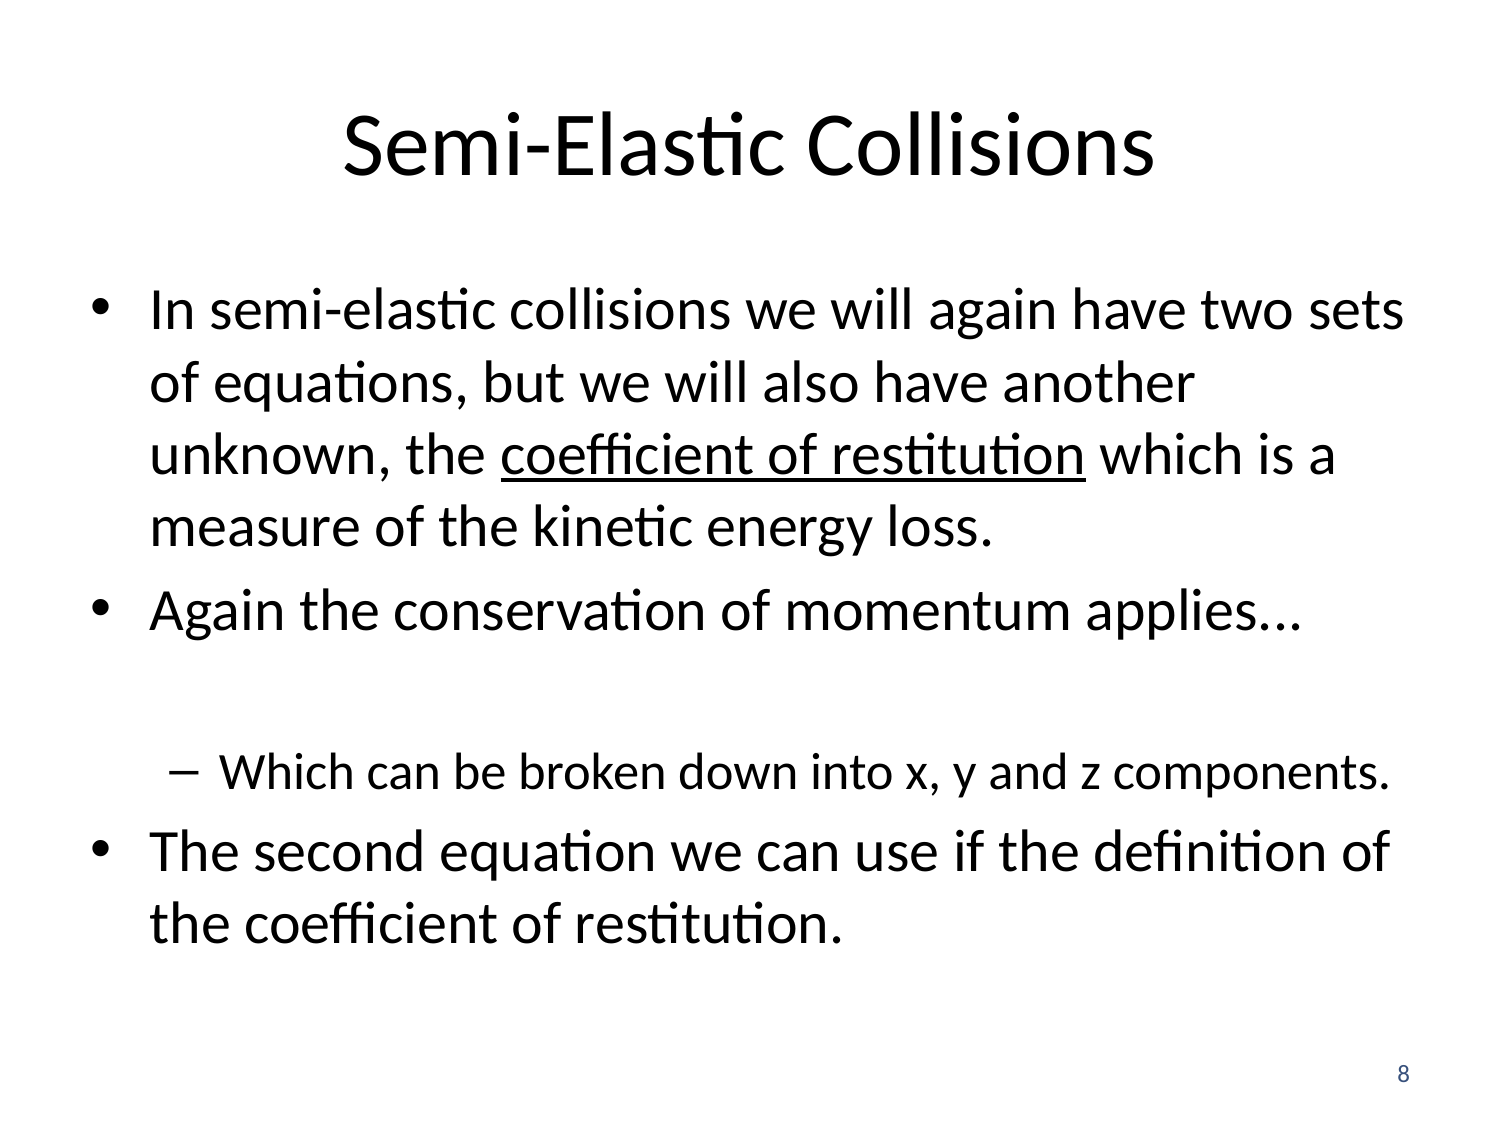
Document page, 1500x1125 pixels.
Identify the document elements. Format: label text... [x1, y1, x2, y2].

slide_number 8 [1074, 1042, 1425, 1103]
title Semi-Elastic Collisions [75, 45, 1425, 233]
